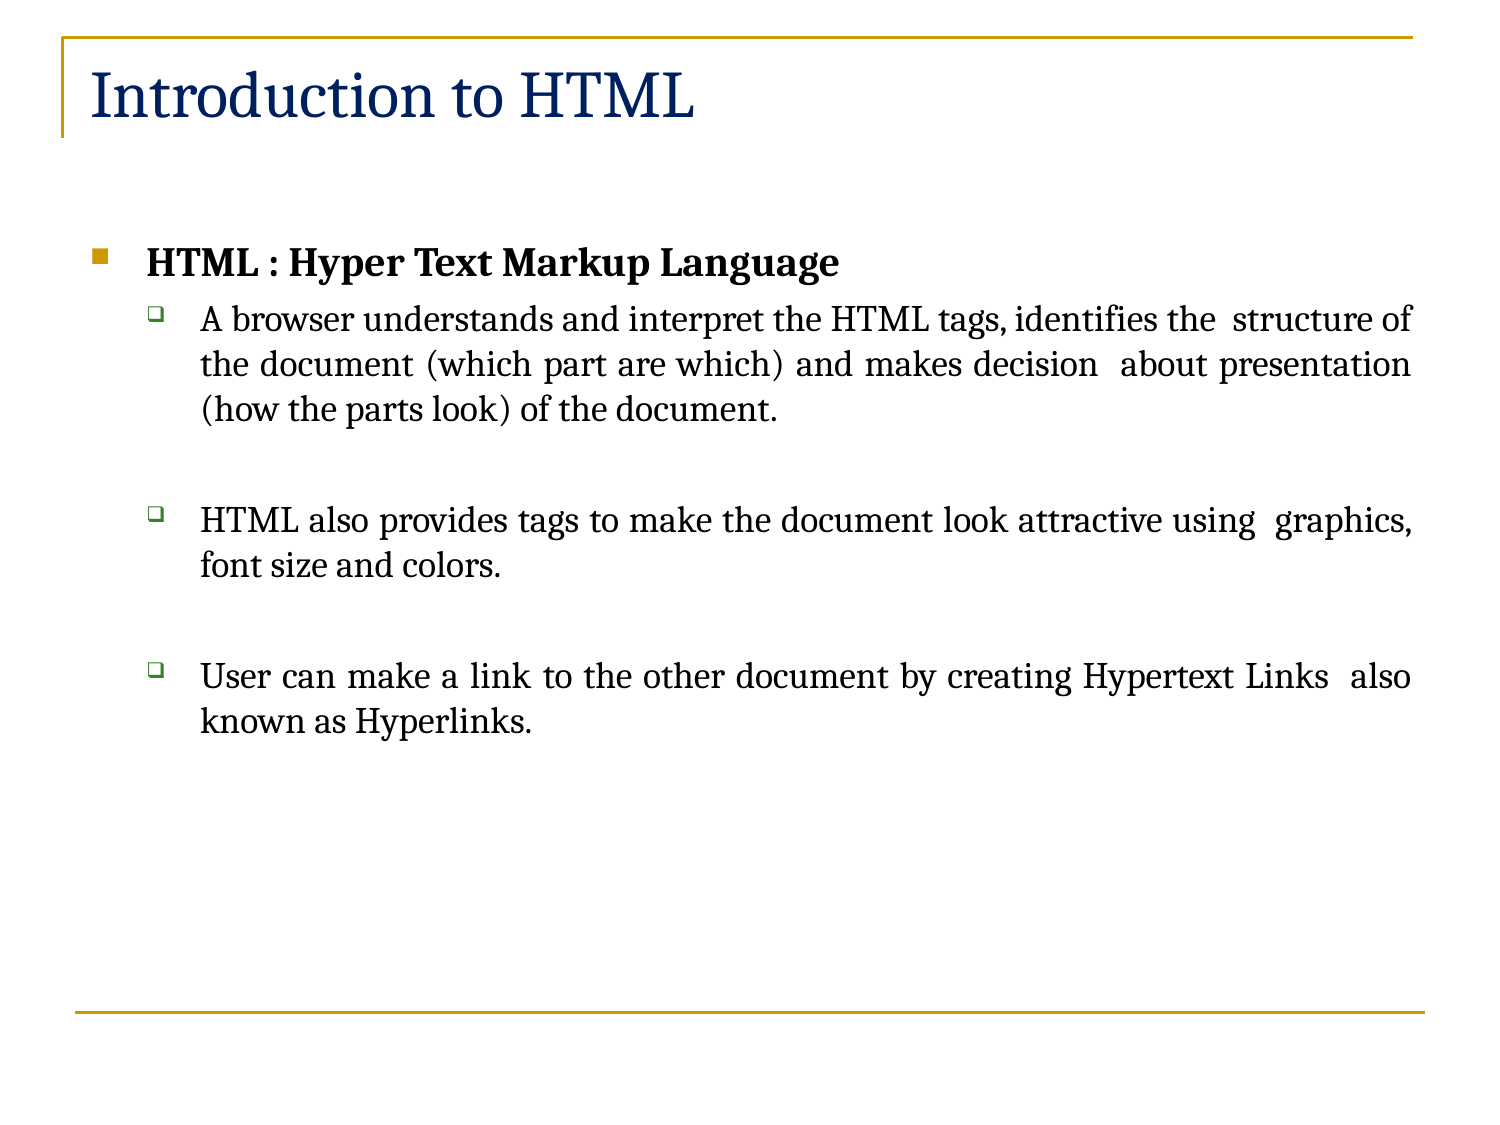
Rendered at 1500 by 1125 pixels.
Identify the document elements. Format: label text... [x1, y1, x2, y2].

title Introduction to HTML [87, 49, 717, 222]
text_box HTML : Hyper Text Markup Language A browser understands and interpret the HTML tags, identifies the structure of the document (which part are which) and makes decision about presentation (how the parts look) of the document. HTML also provides tags to make the document look attractive using graphics, font size and colors. User can make a link to the other document by creating Hypertext Links also known as Hyperlinks. [87, 222, 1413, 741]
